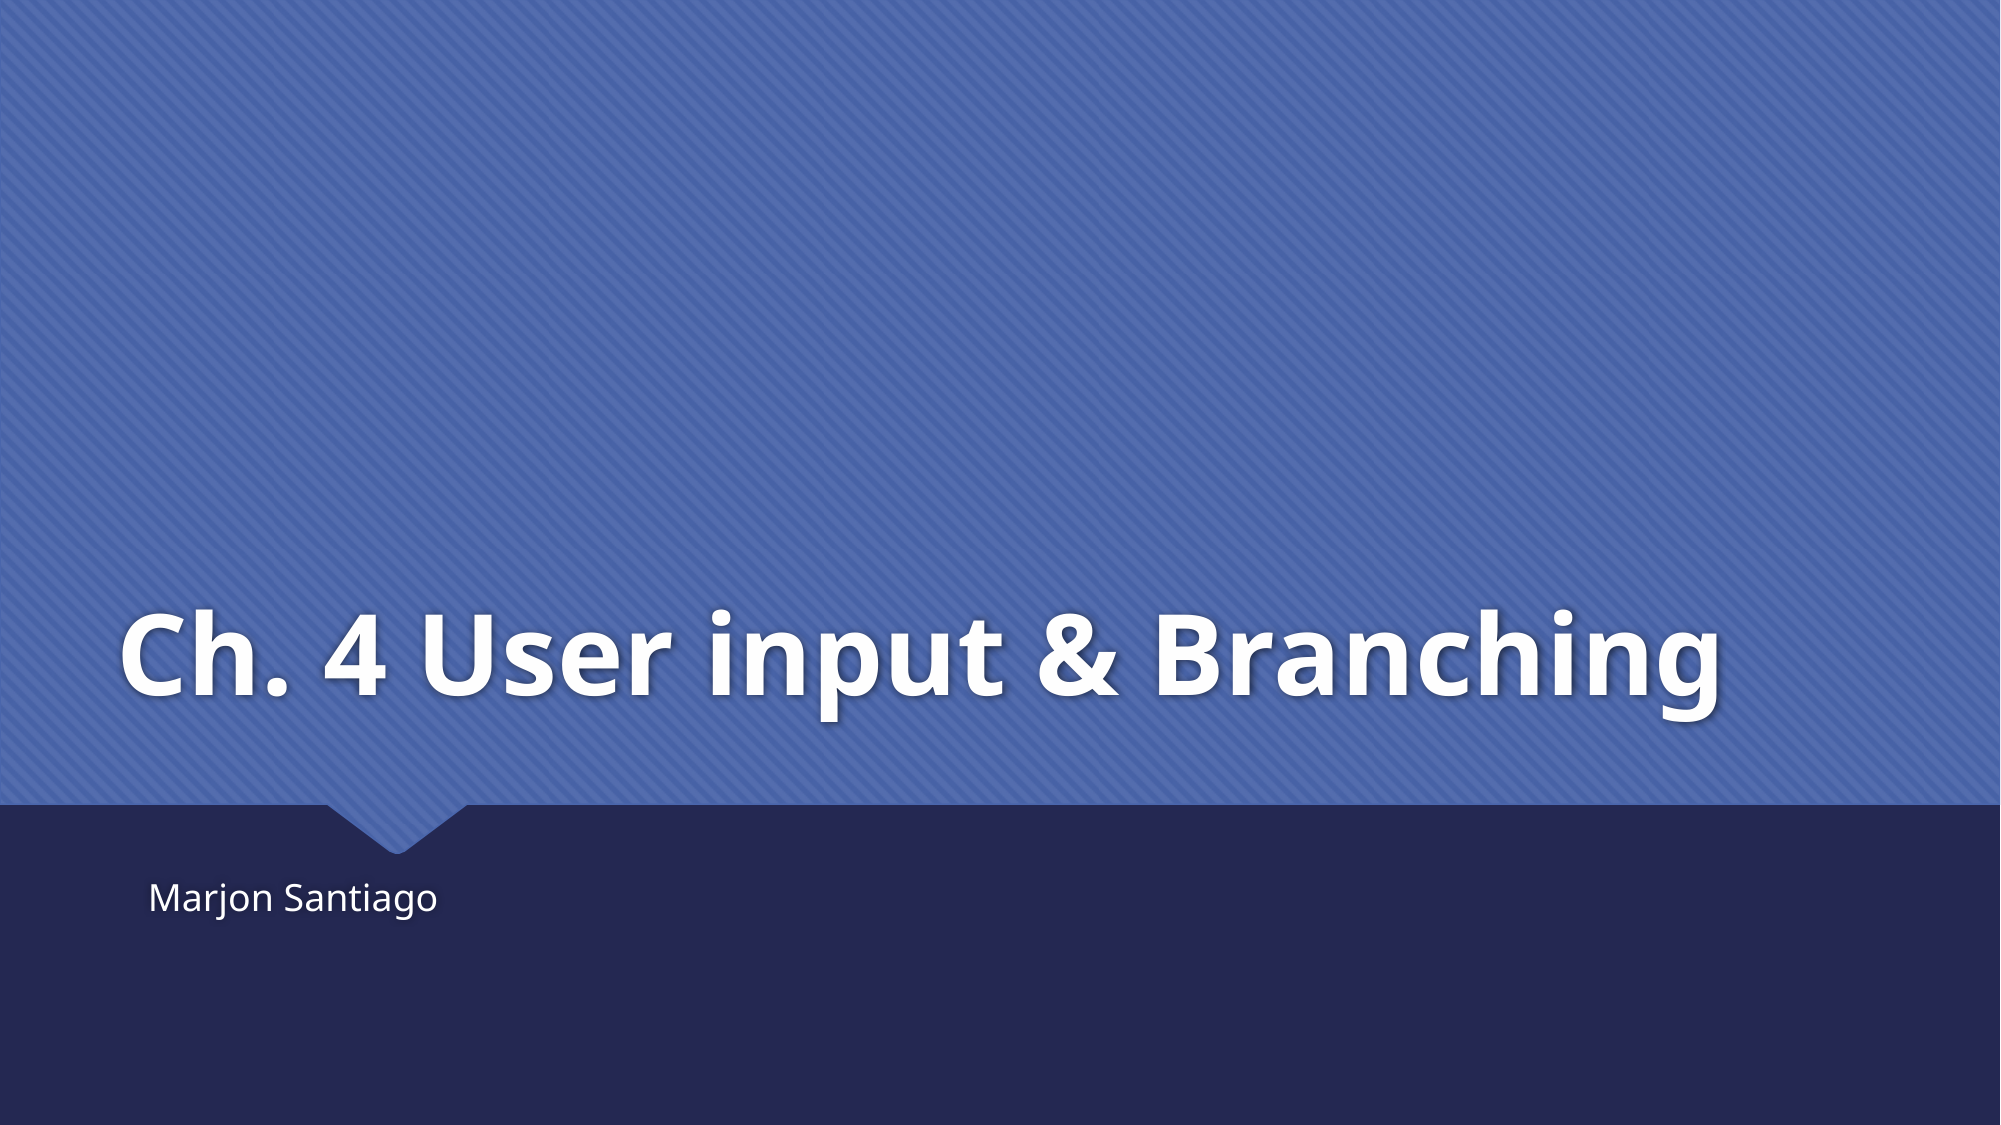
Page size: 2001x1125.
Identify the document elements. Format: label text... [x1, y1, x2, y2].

title Ch. 4 User input & Branching [101, 237, 1868, 726]
subtitle Marjon Santiago [132, 866, 1868, 938]
